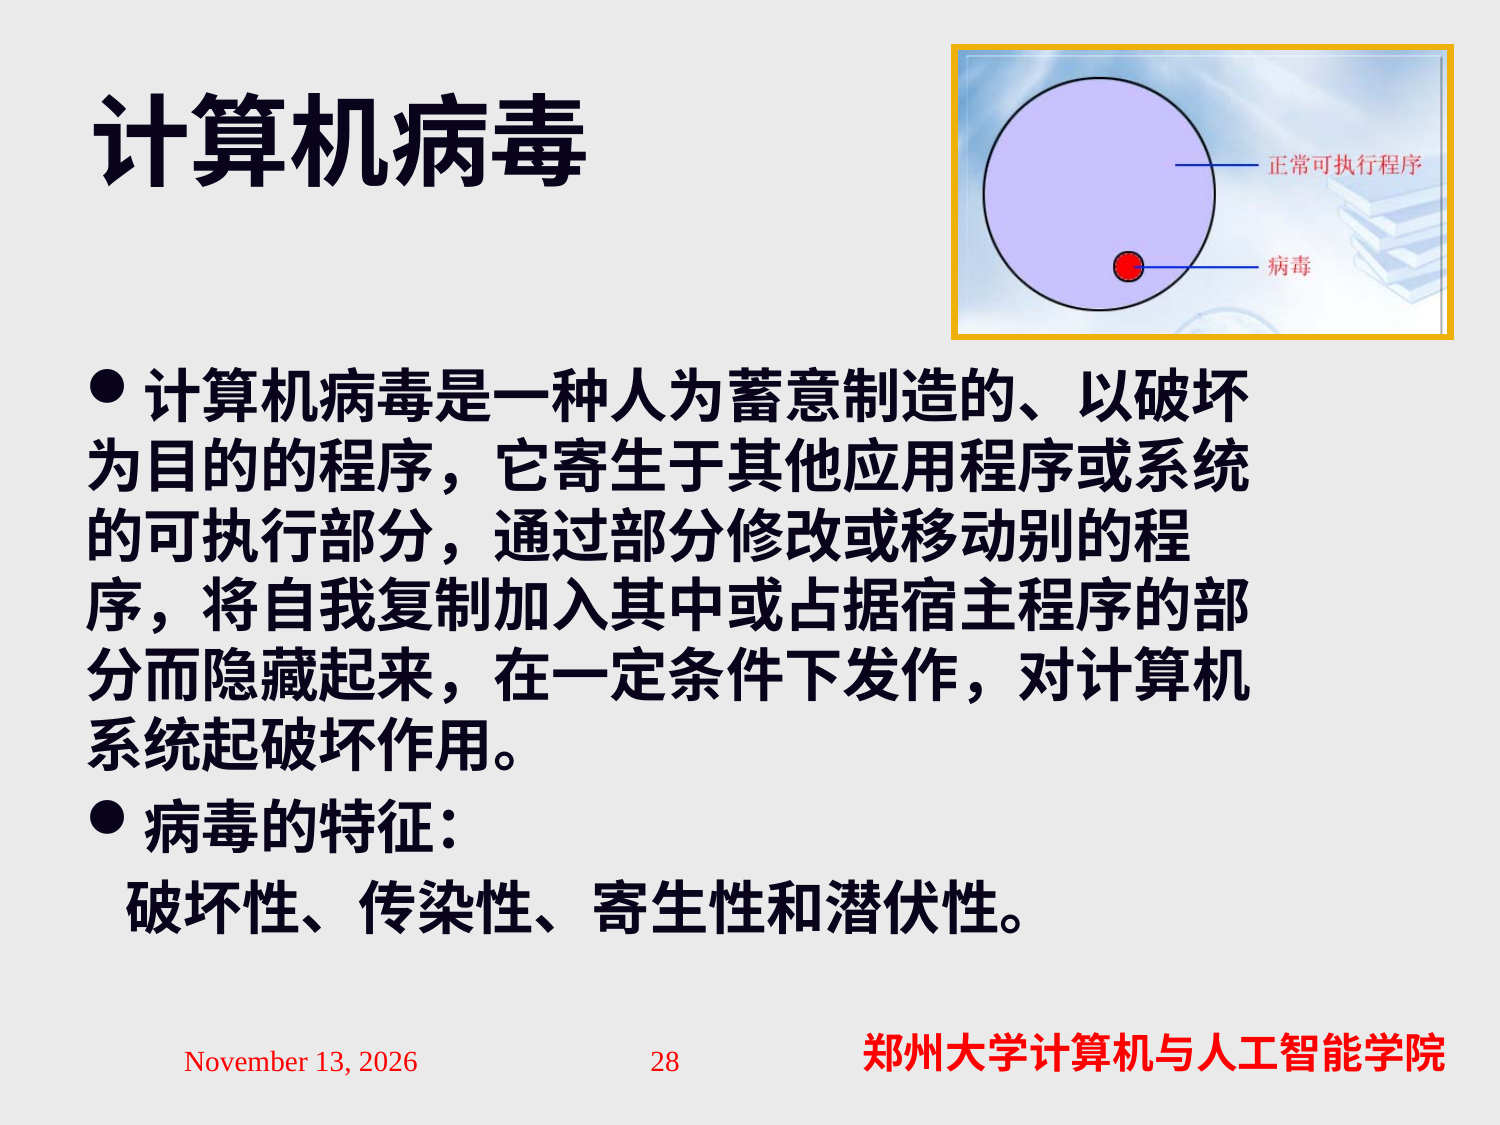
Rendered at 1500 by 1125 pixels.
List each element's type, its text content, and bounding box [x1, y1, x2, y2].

list 计算机病毒是一种人为蓄意制造的、以破坏为目的的程序，它寄生于其他应用程序或系统的可执行部分，通过部分修改或移动别的程序，将自我复制加入其中或占据宿主程序的部分而隐藏起来，在一定条件下发作，对计算机系统起破坏作用。 病毒的特征： 破坏性、传染性、寄生性和潜伏性。 [70, 351, 1276, 1027]
title 计算机病毒 [74, 44, 951, 233]
picture [957, 49, 1448, 335]
